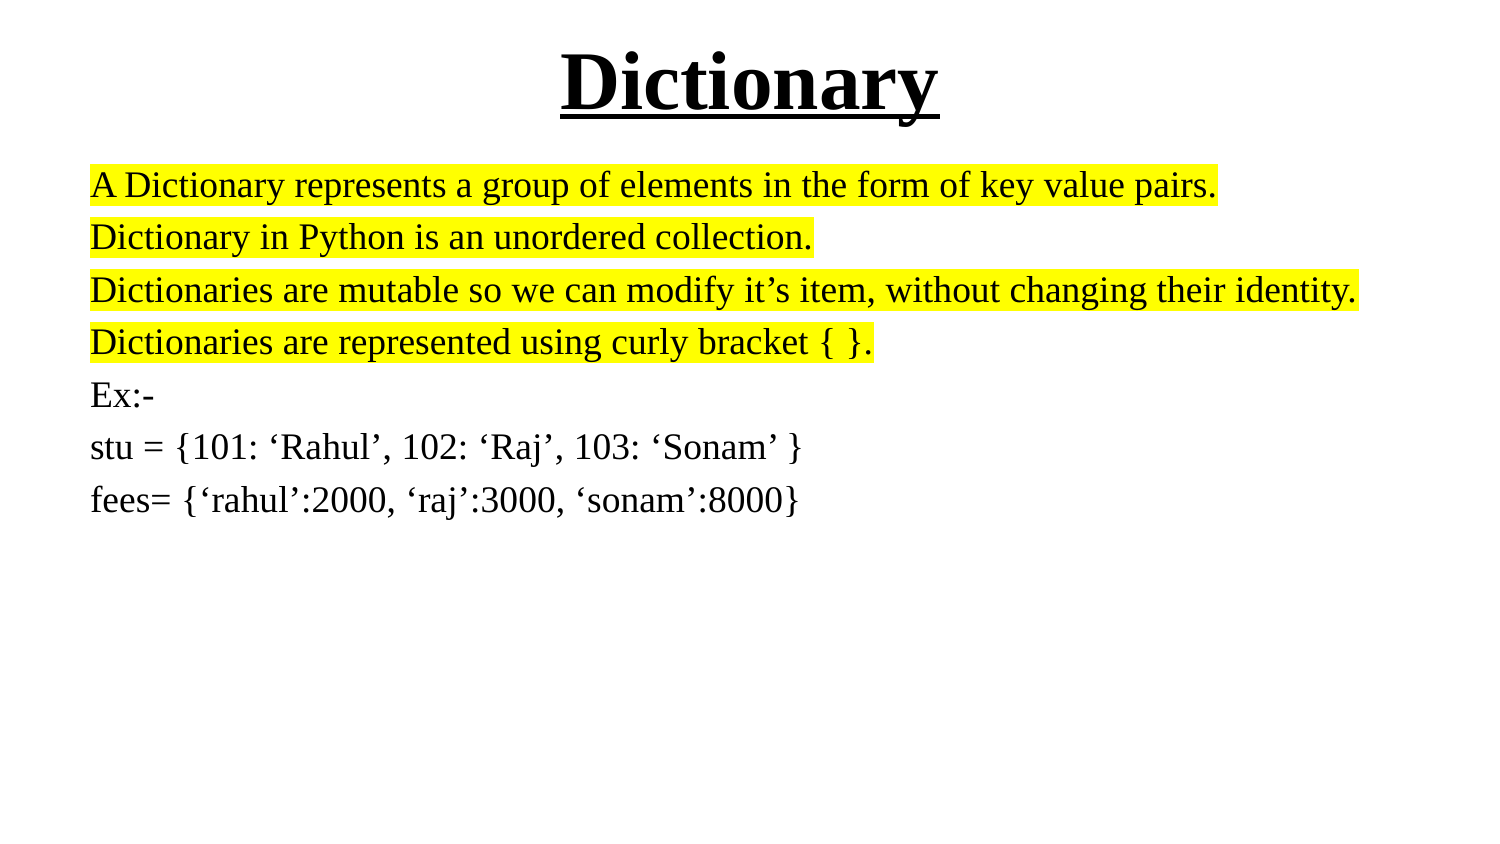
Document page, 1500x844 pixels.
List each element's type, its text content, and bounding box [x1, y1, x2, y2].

title Dictionary [75, 6, 1425, 147]
list A Dictionary represents a group of elements in the form of key value pairs. Dictionary in Python is an unordered collection. Dictionaries are mutable so we can modify it’s item, without changing their identity. Dictionaries are represented using curly bracket { }. Ex:- stu = {101: ‘Rahul’, 102: ‘Raj’, 103: ‘Sonam’ } fees= {‘rahul’:2000, ‘raj’:3000, ‘sonam’:8000} [75, 152, 1425, 735]
